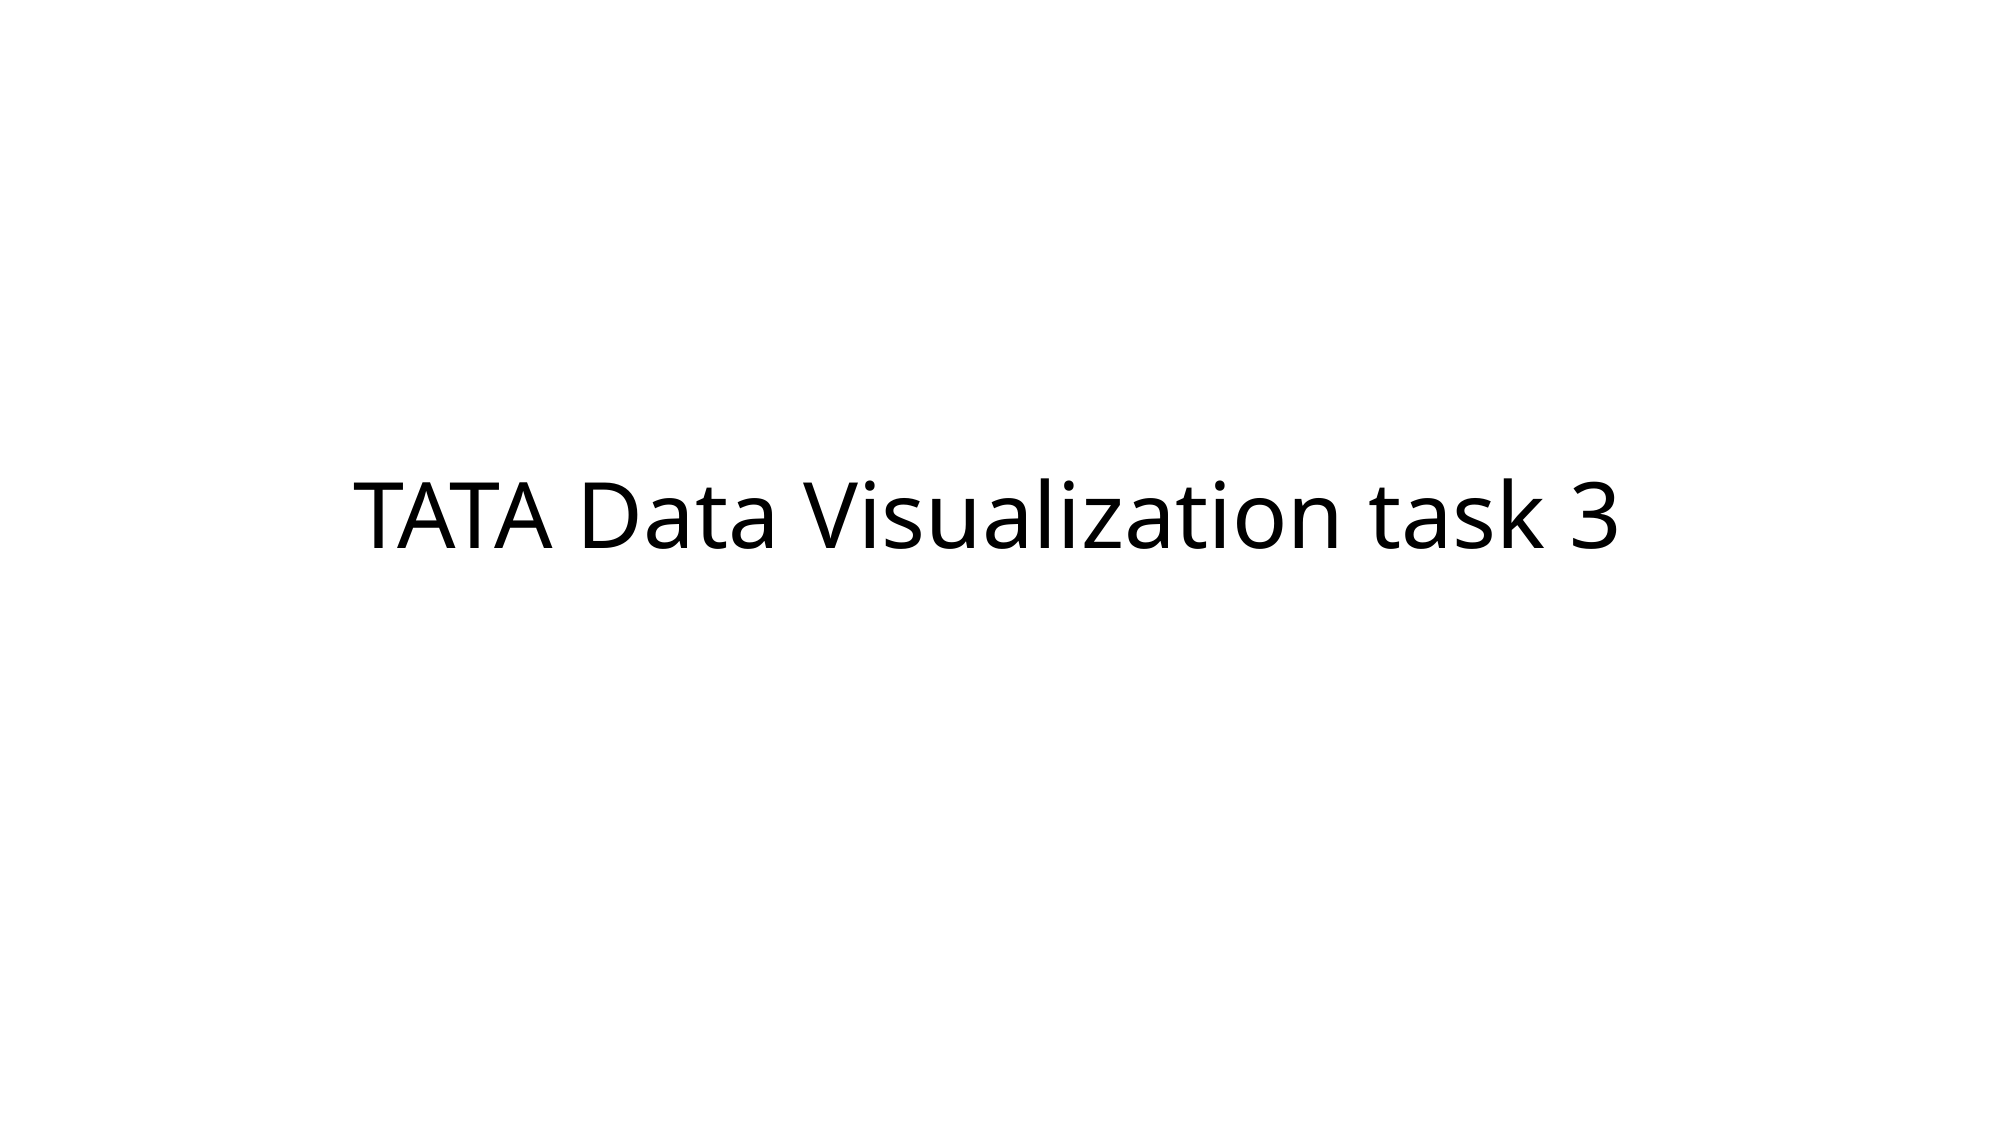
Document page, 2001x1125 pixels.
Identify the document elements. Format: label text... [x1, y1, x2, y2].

title TATA Data Visualization task 3 [249, 184, 1750, 576]
